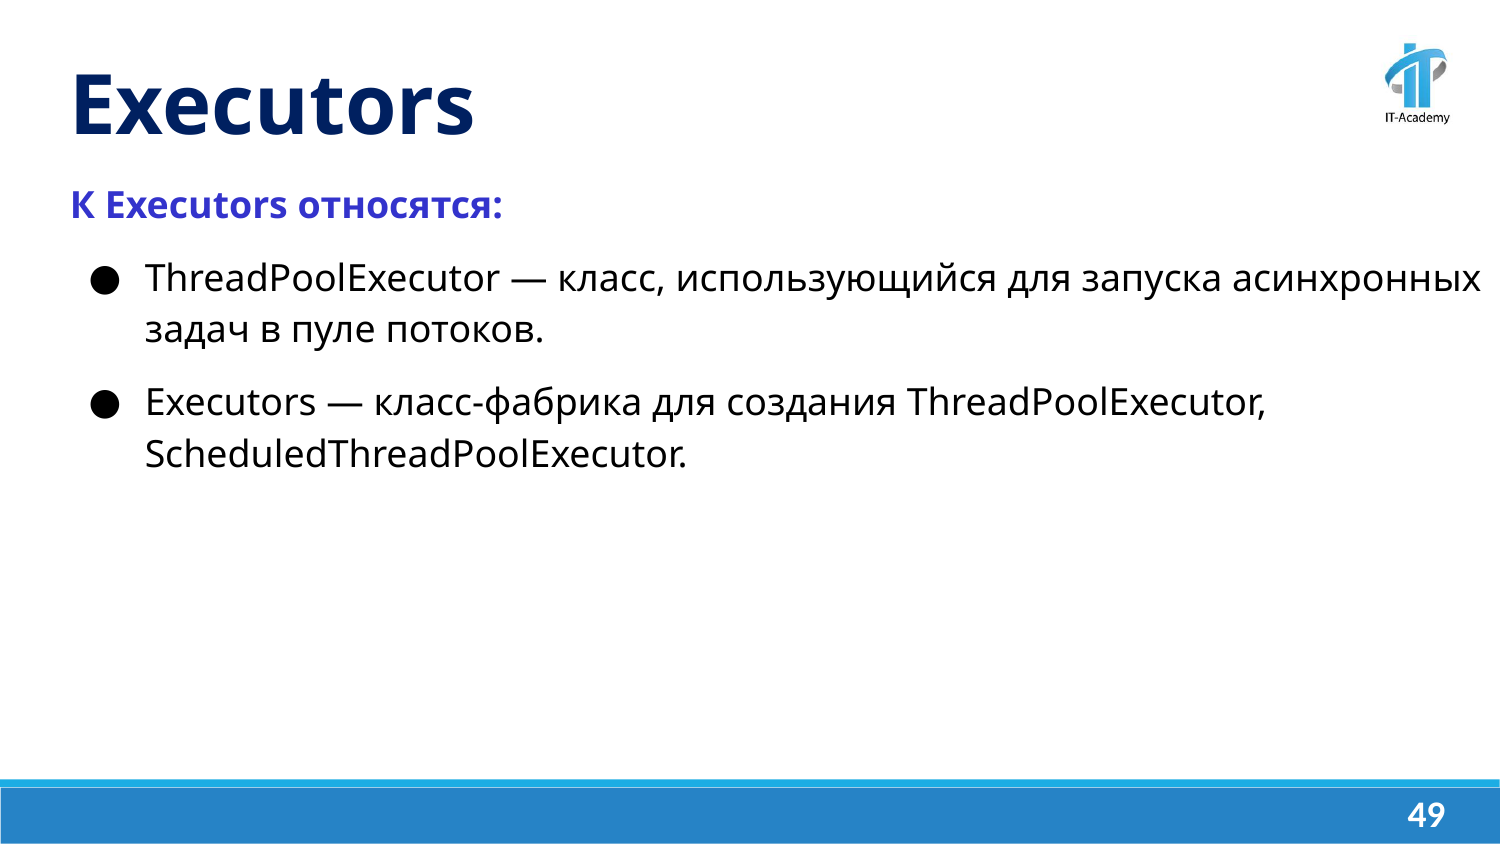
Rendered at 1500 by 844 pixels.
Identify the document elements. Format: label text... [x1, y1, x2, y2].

picture [1405, 35, 1461, 126]
text_box Executors [54, 19, 1405, 183]
text_box ‹#› [1390, 782, 1463, 827]
text_box К Executors относятся: ThreadPoolExecutor — класс, использующийся для запуска асинхронных задач в пуле потоков. Executors — класс-фабрика для создания ThreadPoolExecutor, ScheduledThreadPoolExecutor. [54, 159, 1500, 490]
